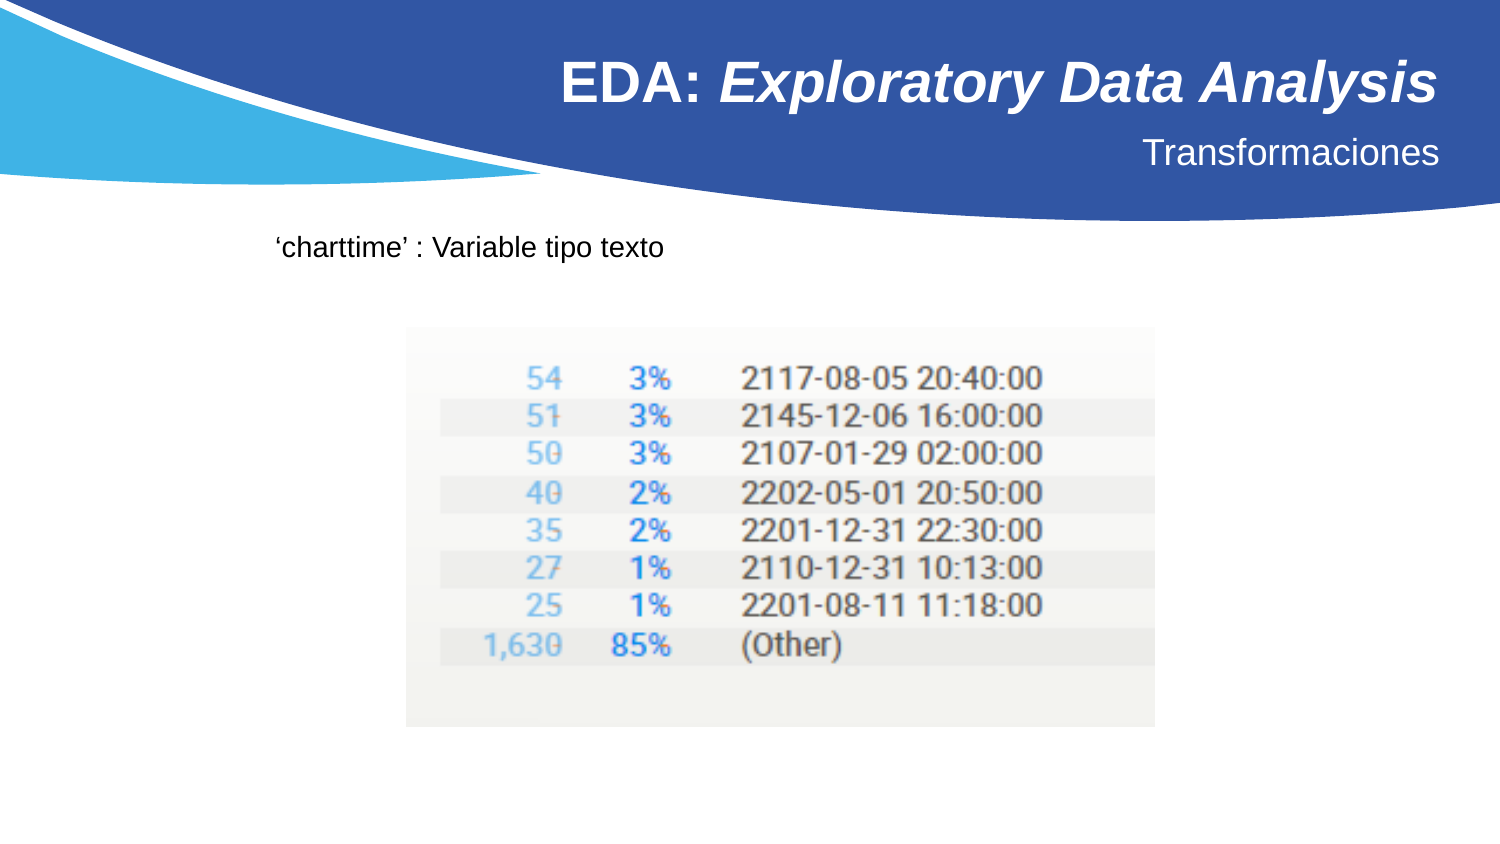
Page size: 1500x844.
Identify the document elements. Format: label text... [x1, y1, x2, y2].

subtitle Transformaciones [375, 125, 1500, 214]
text_box ‘charttime’ : Variable tipo texto [260, 213, 683, 279]
picture [406, 326, 1155, 727]
title EDA: Exploratory Data Analysis [103, 1, 1500, 166]
